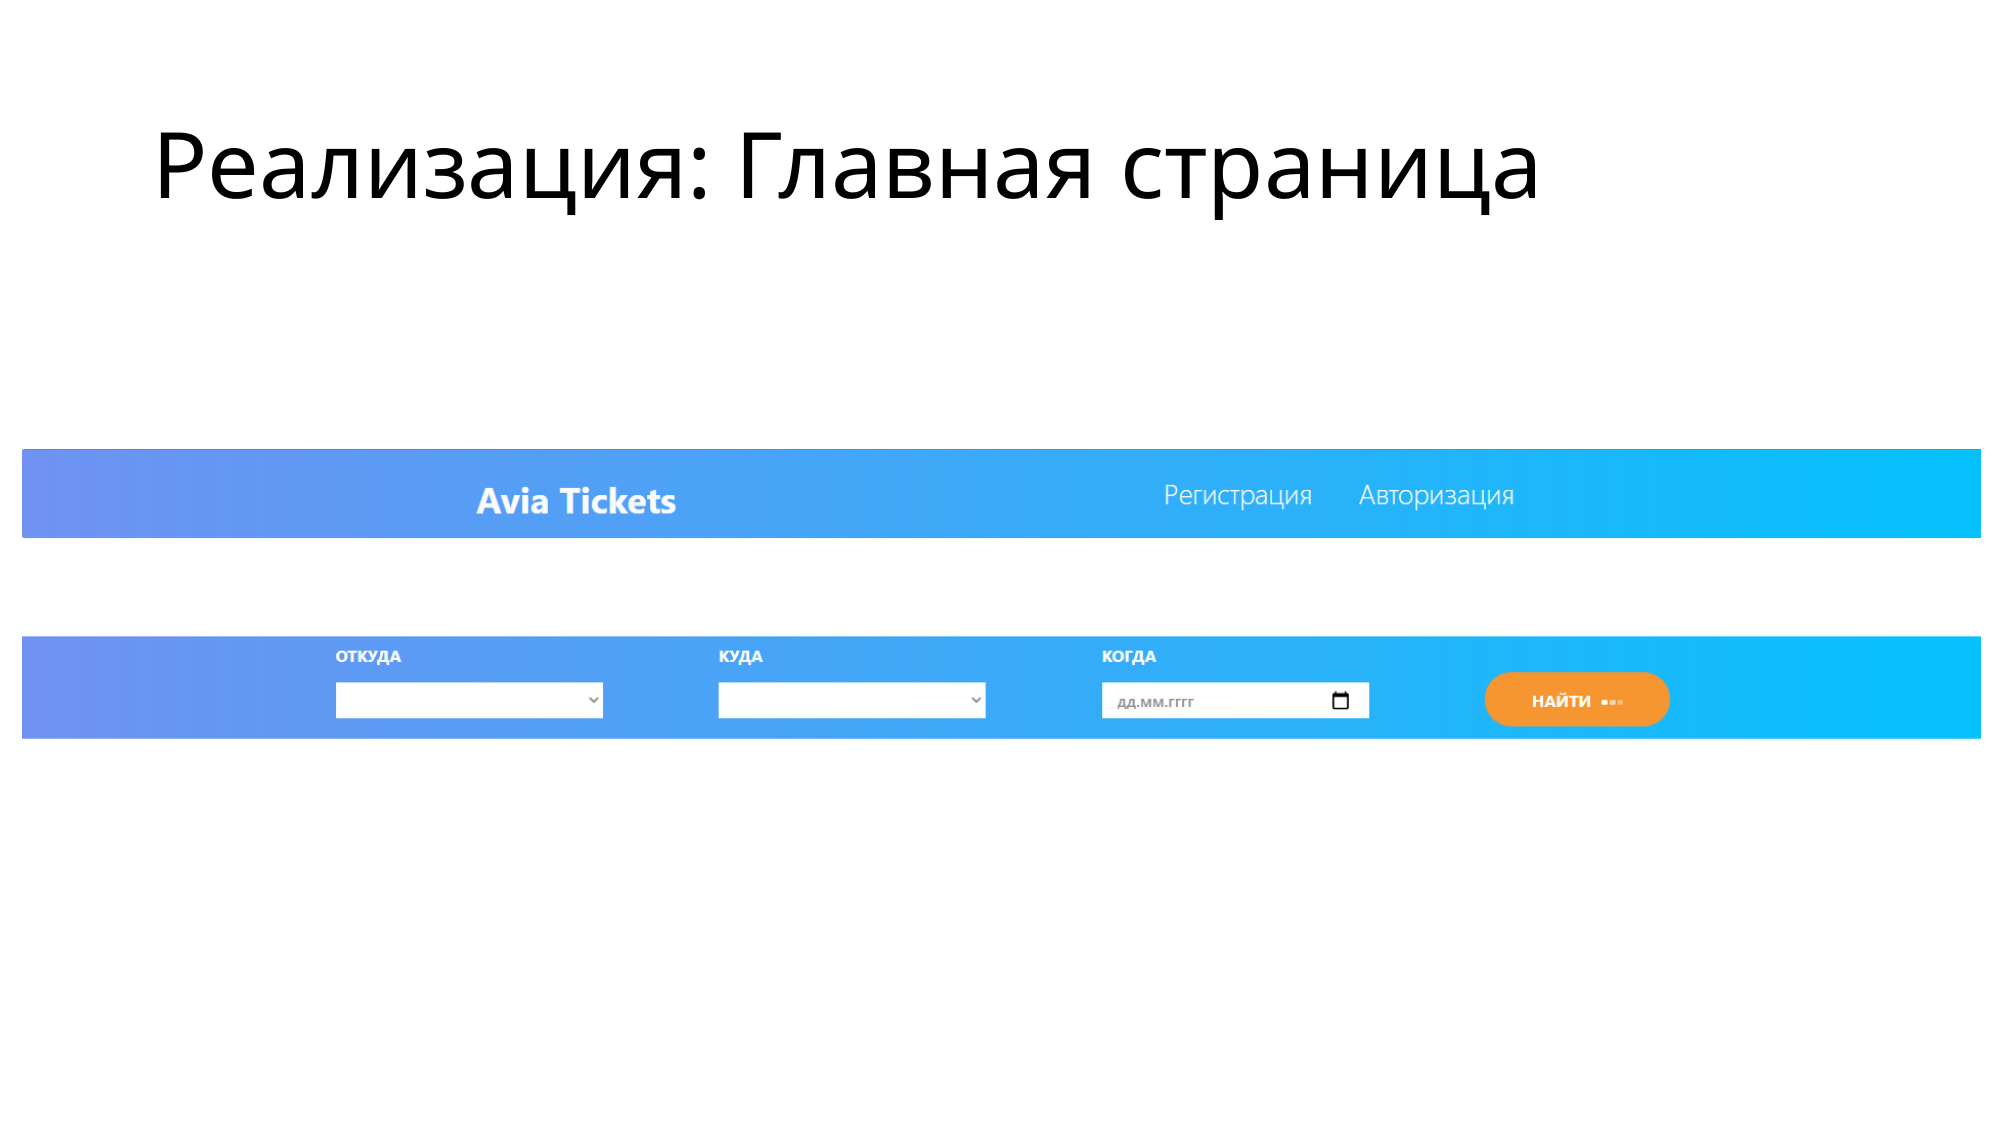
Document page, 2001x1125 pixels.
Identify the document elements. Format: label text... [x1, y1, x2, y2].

picture [22, 449, 1981, 1125]
title Реализация: Главная страница [137, 59, 1863, 278]
